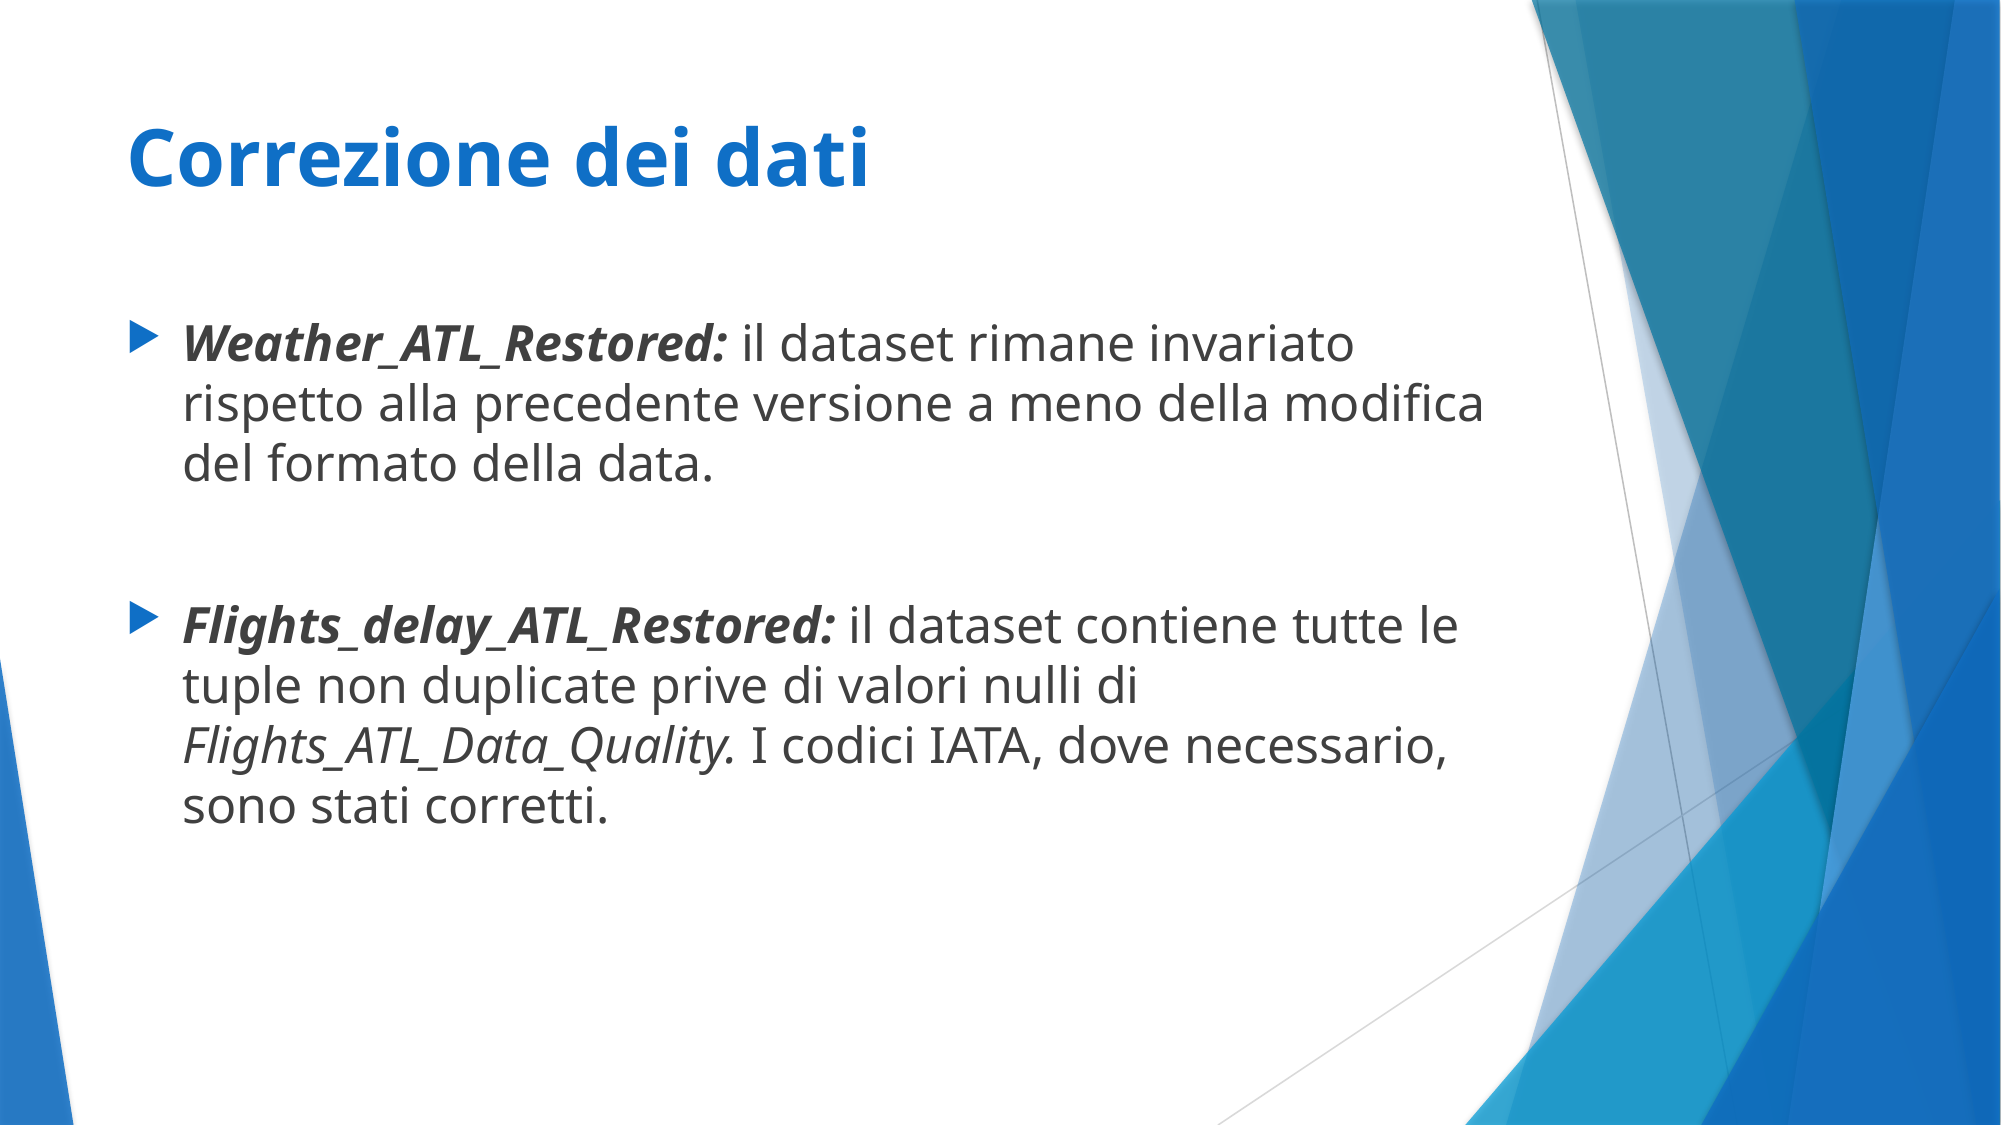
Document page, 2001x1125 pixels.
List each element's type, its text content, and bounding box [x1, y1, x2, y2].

list Weather_ATL_Restored: il dataset rimane invariato rispetto alla precedente versione a meno della modifica del formato della data. Flights_delay_ATL_Restored: il dataset contiene tutte le tuple non duplicate prive di valori nulli di Flights_ATL_Data_Quality. I codici IATA, dove necessario, sono stati corretti. [111, 243, 1522, 992]
title Correzione dei dati [111, 99, 1700, 224]
